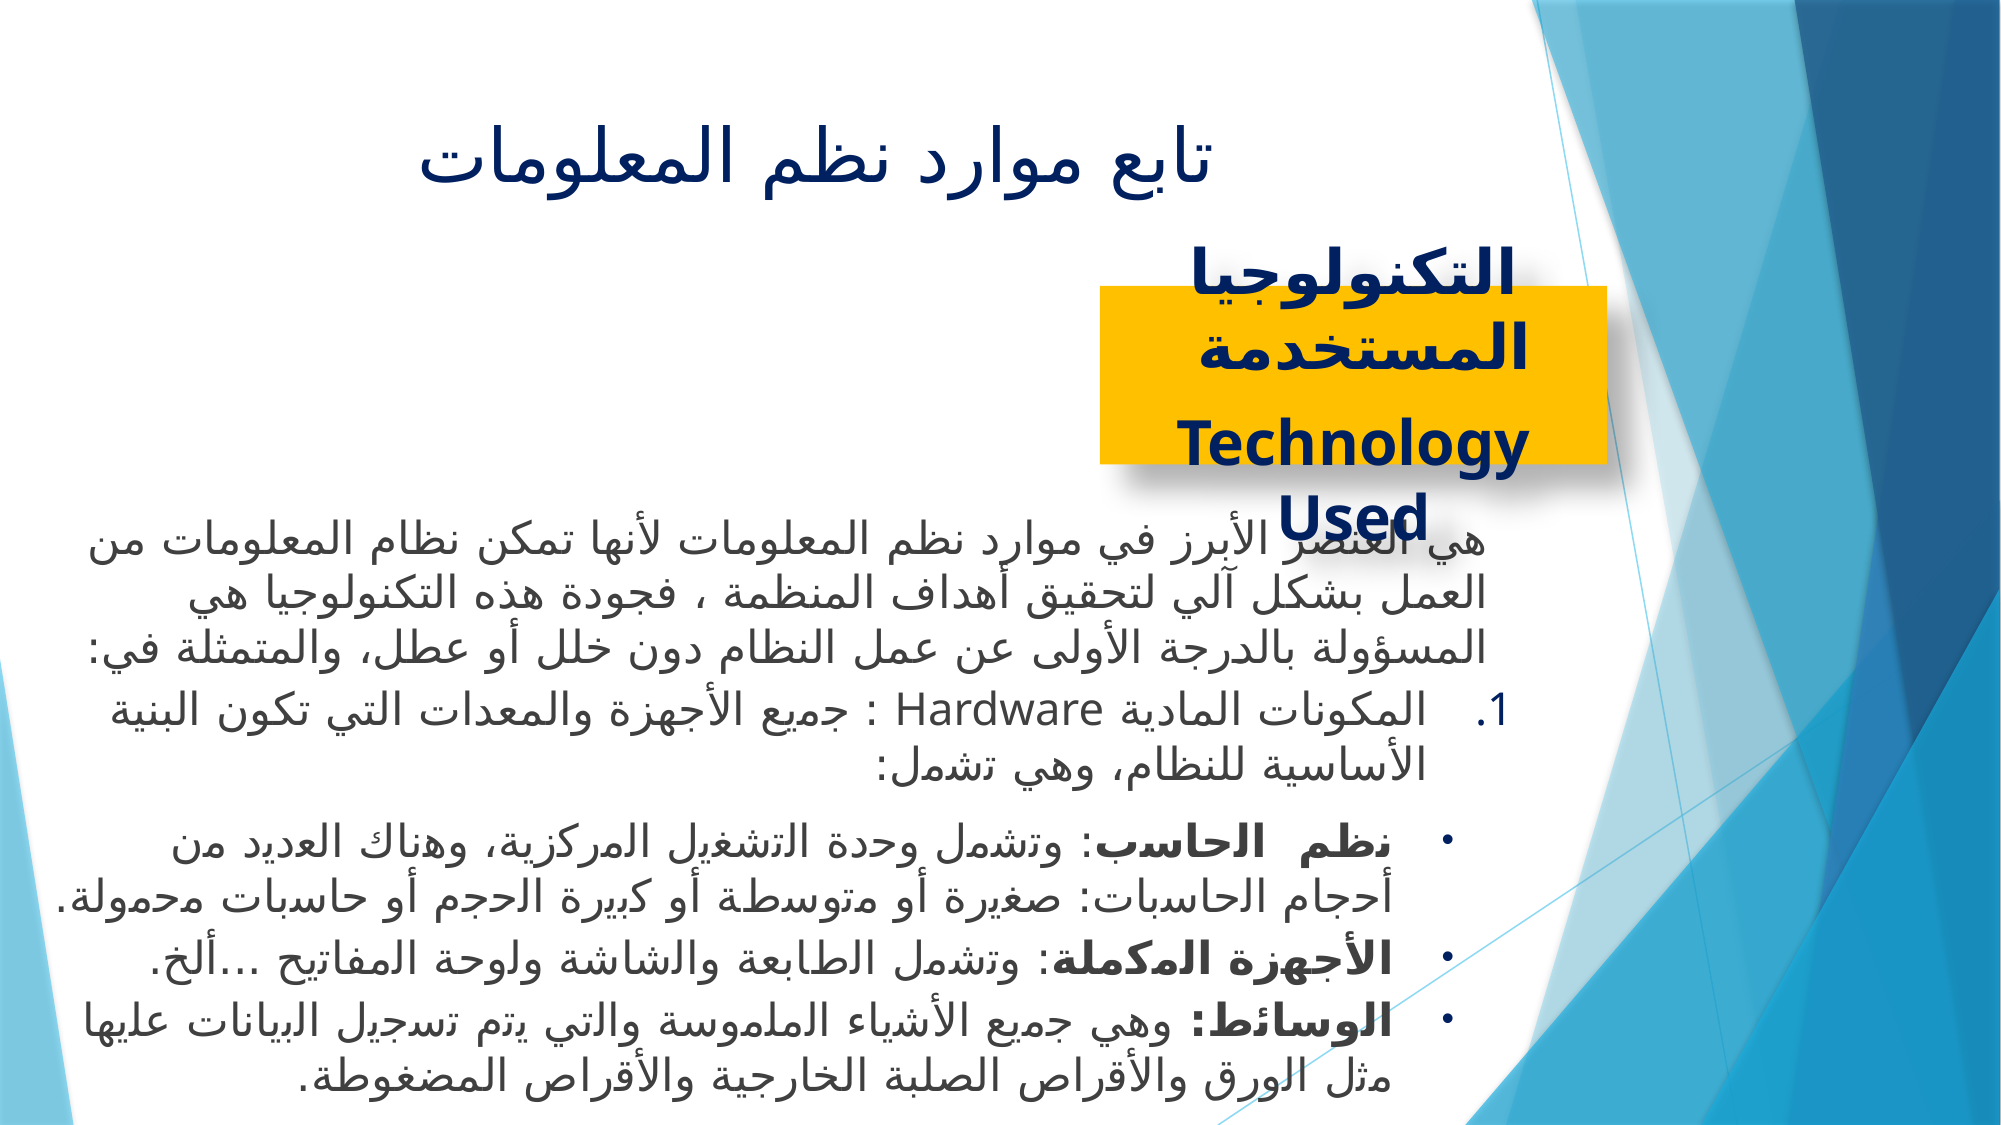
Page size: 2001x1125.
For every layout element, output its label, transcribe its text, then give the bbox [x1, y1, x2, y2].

list هي العنصر الأبرز في موارد نظم المعلومات لأنها تمكن نظام المعلومات من العمل بشكل آلي لتحقيق أهداف المنظمة ، فجودة هذه التكنولوجيا هي المسؤولة بالدرجة الأولى عن عمل النظام دون خلل أو عطل، والمتمثلة في: المكونات المادية Hardware : ﺟﻣﯾﻊ الأجهزة والمعدات التي تكون البنية الأساسية للنظام، وﻫﻲ ﺗﺷﻣل: ﻧظم اﻟﺣﺎﺳب: وﺗﺷﻣل وﺣدة اﻟﺗﺷﻐﯾل اﻟﻣرﻛزﯾﺔ، وﻫﻧﺎك اﻟﻌدﯾد ﻣن أﺣﺟﺎم اﻟﺣﺎﺳﺑﺎت: ﺻﻐﯾرة أو ﻣﺗوﺳطﺔ أو ﻛﺑﯾرة اﻟﺣﺟم أو ﺣﺎﺳﺑﺎت ﻣﺣﻣوﻟﺔ. اﻷﺟﻬزة اﻟﻣﻛﻣﻠﺔ: وﺗﺷﻣل اﻟطﺎﺑﻌﺔ واﻟﺷﺎﺷﺔ وﻟوﺣﺔ اﻟﻣﻔﺎﺗﯾﺢ ...ألخ. اﻟوﺳﺎﺋط: وﻫﻲ ﺟﻣﯾﻊ اﻷﺷﯾﺎء اﻟﻣﻠﻣوﺳﺔ واﻟﺗﻲ ﯾﺗم ﺗﺳﺟﯾل اﻟﺑﯾﺎﻧﺎت ﻋﻠﯾﻬﺎ ﻣﺛل اﻟورق واﻷﻗراص الصلبة الخارجية واﻷﻗراص المضغوطة. [32, 501, 1522, 1125]
title تابع موارد نظم المعلومات [111, 99, 1522, 317]
text_box التكنولوجيا المستخدمة Technology Used [1098, 284, 1609, 466]
